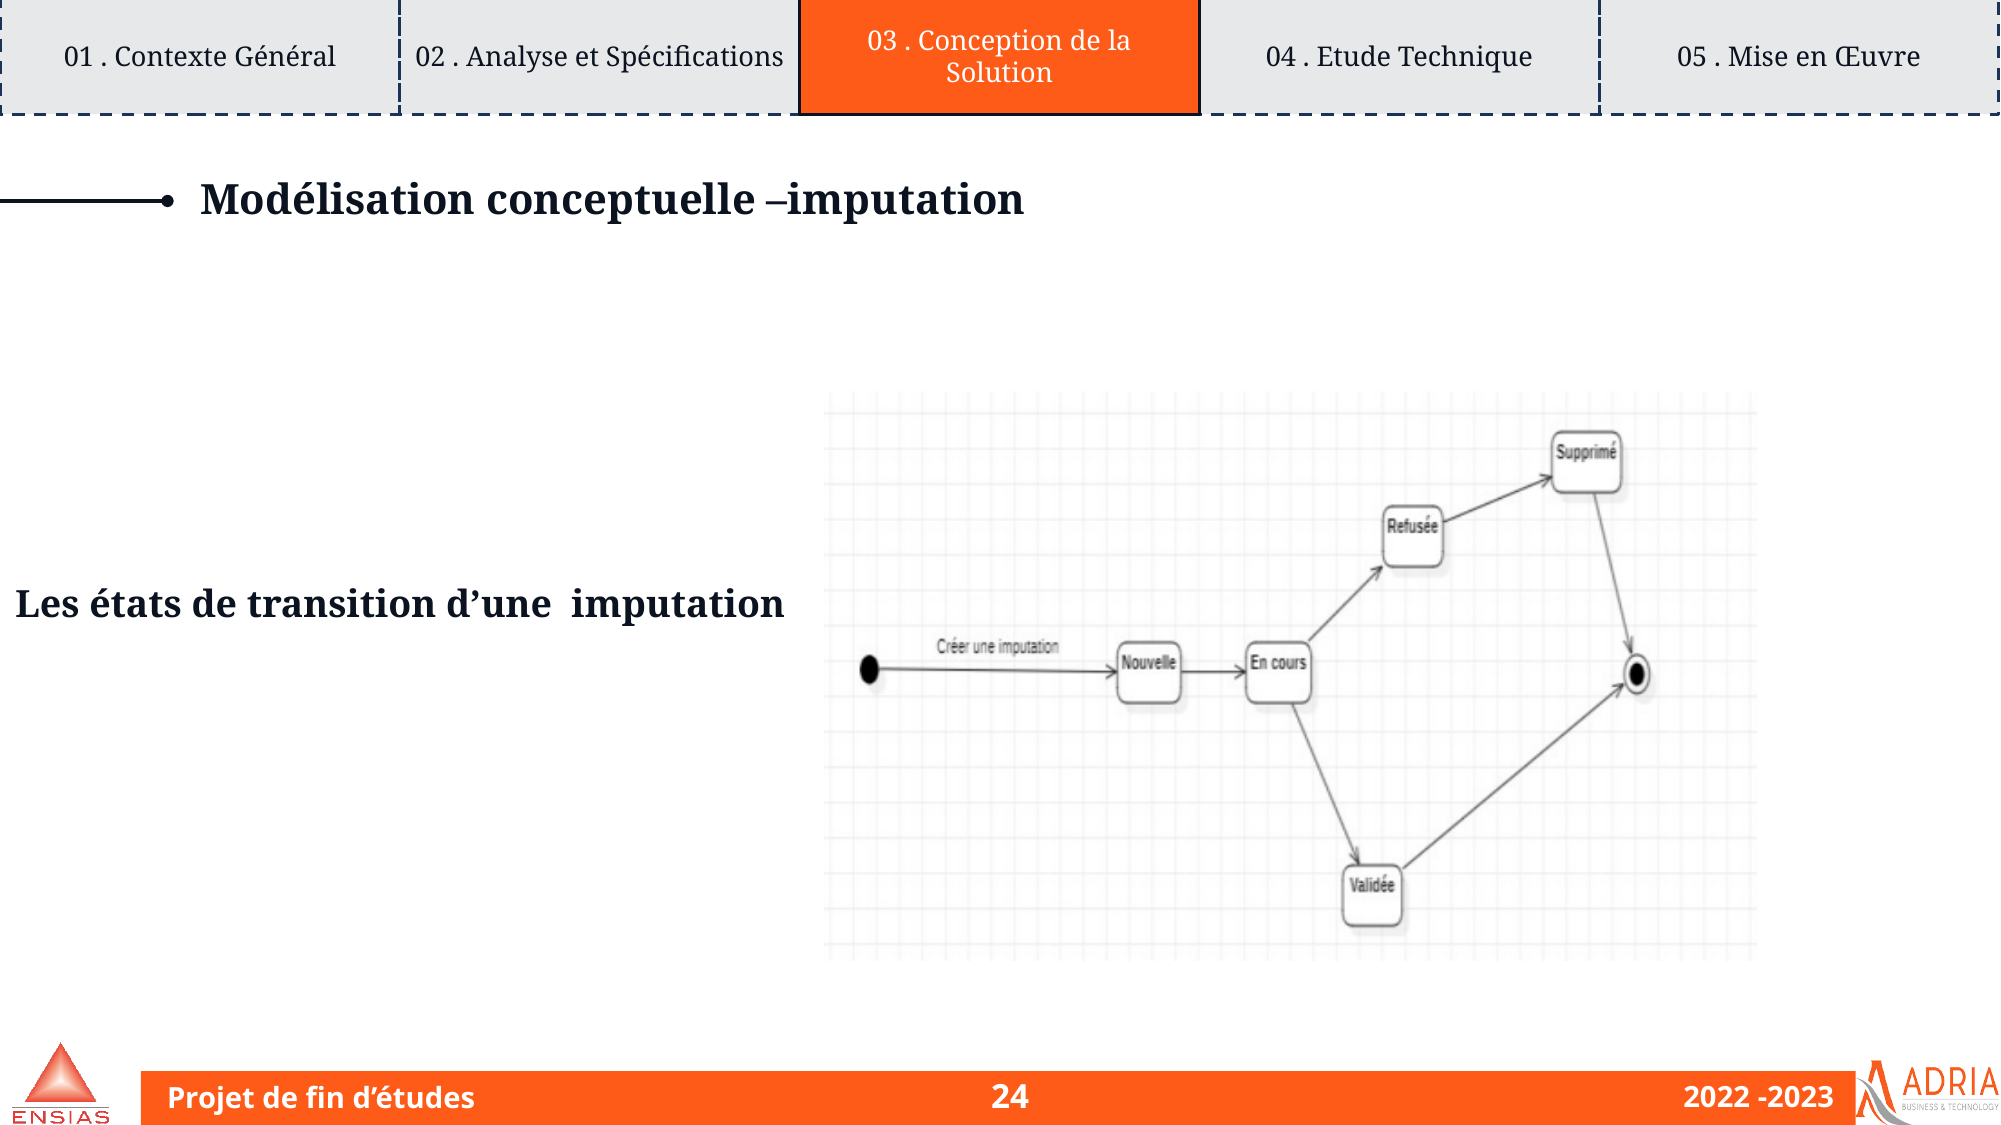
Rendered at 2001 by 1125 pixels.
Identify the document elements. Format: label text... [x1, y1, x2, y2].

text_box 24 [976, 1067, 1073, 1123]
text_box Projet de fin d’études [152, 1072, 534, 1123]
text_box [0, 0, 2000, 116]
text_box [140, 1071, 1846, 1125]
text_box 2022 -2023 [1668, 1071, 1846, 1121]
picture [1851, 1056, 2000, 1125]
text_box Les états de transition d’une imputation [0, 572, 818, 633]
picture [823, 382, 1781, 961]
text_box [0, 178, 2000, 224]
picture [11, 1042, 109, 1125]
